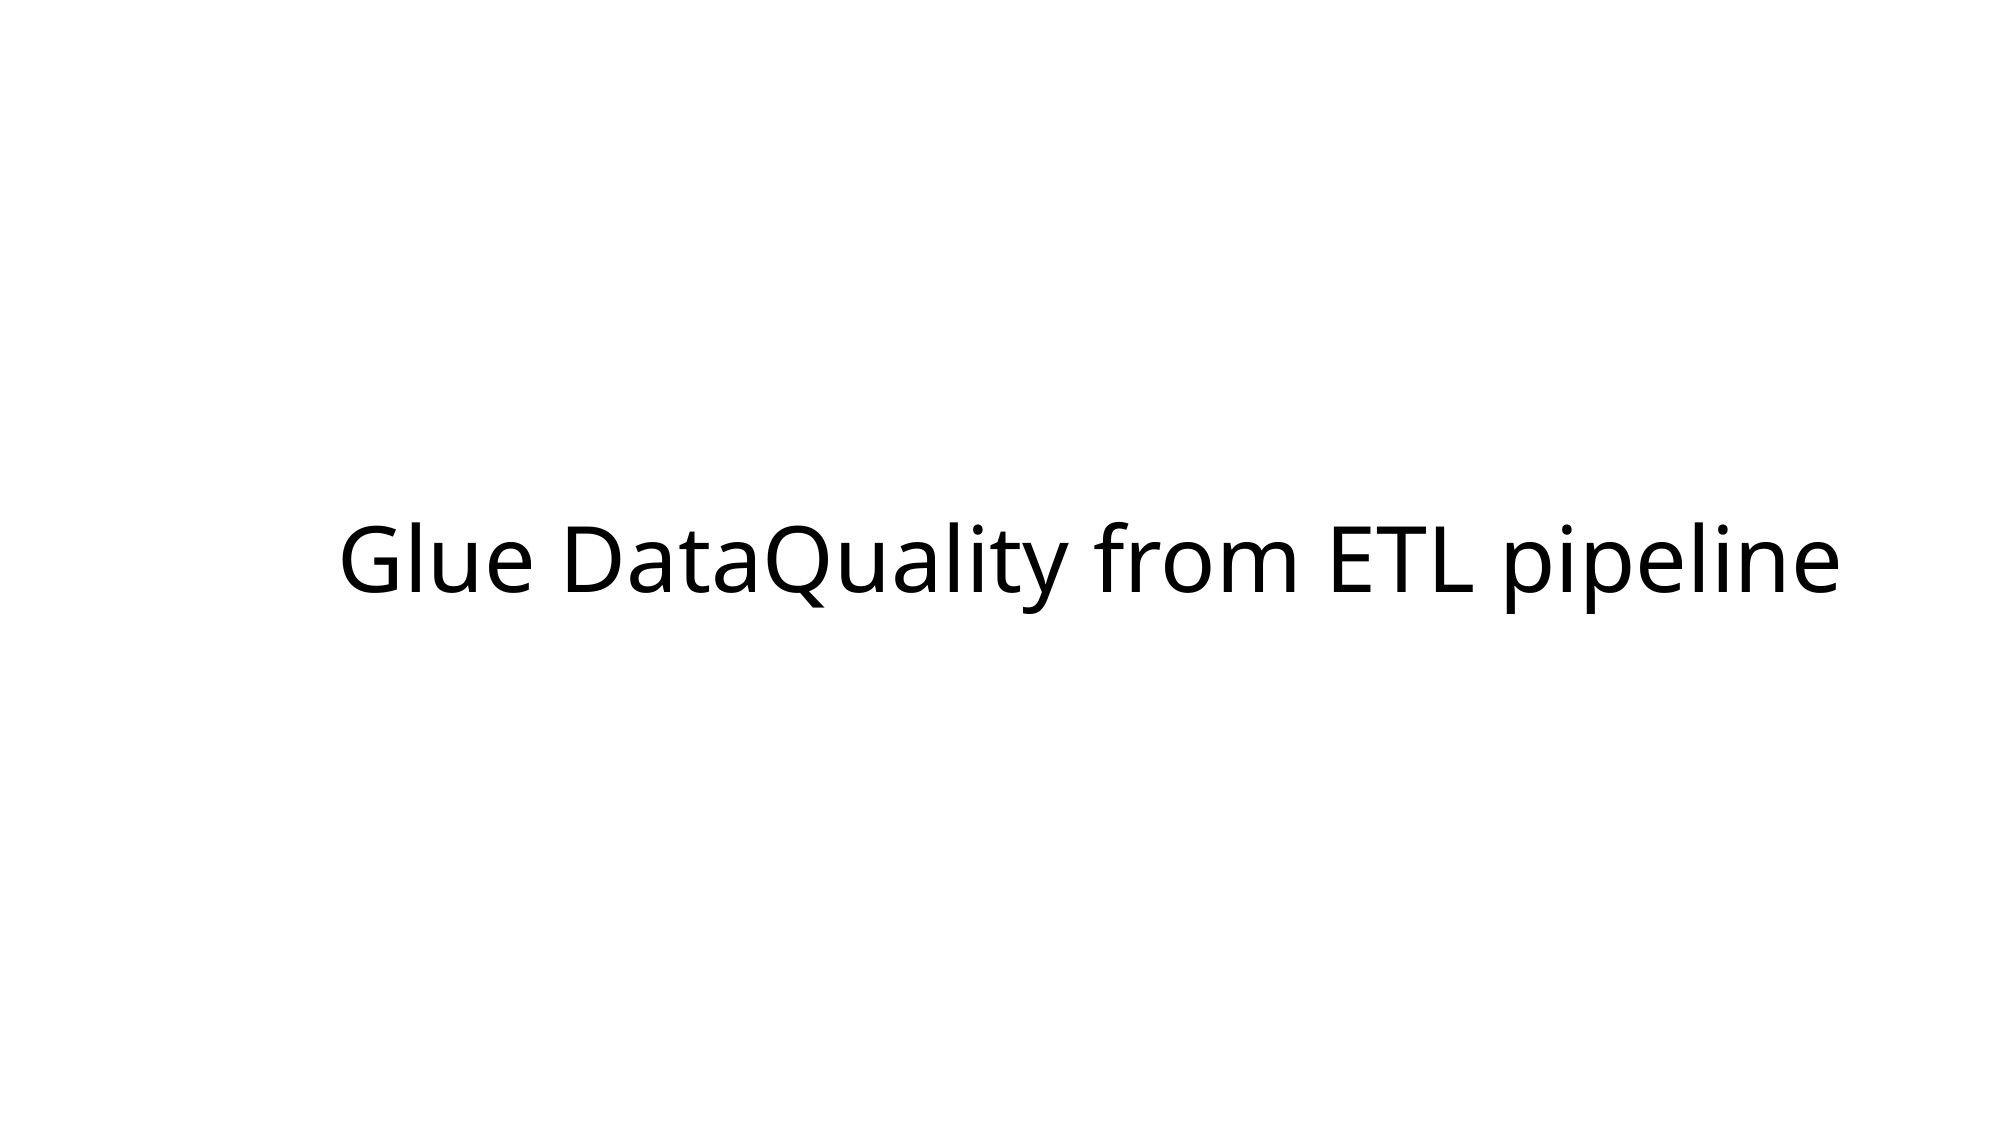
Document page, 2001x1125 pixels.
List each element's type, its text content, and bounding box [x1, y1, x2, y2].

title Glue DataQuality from ETL pipeline [322, 453, 2000, 672]
